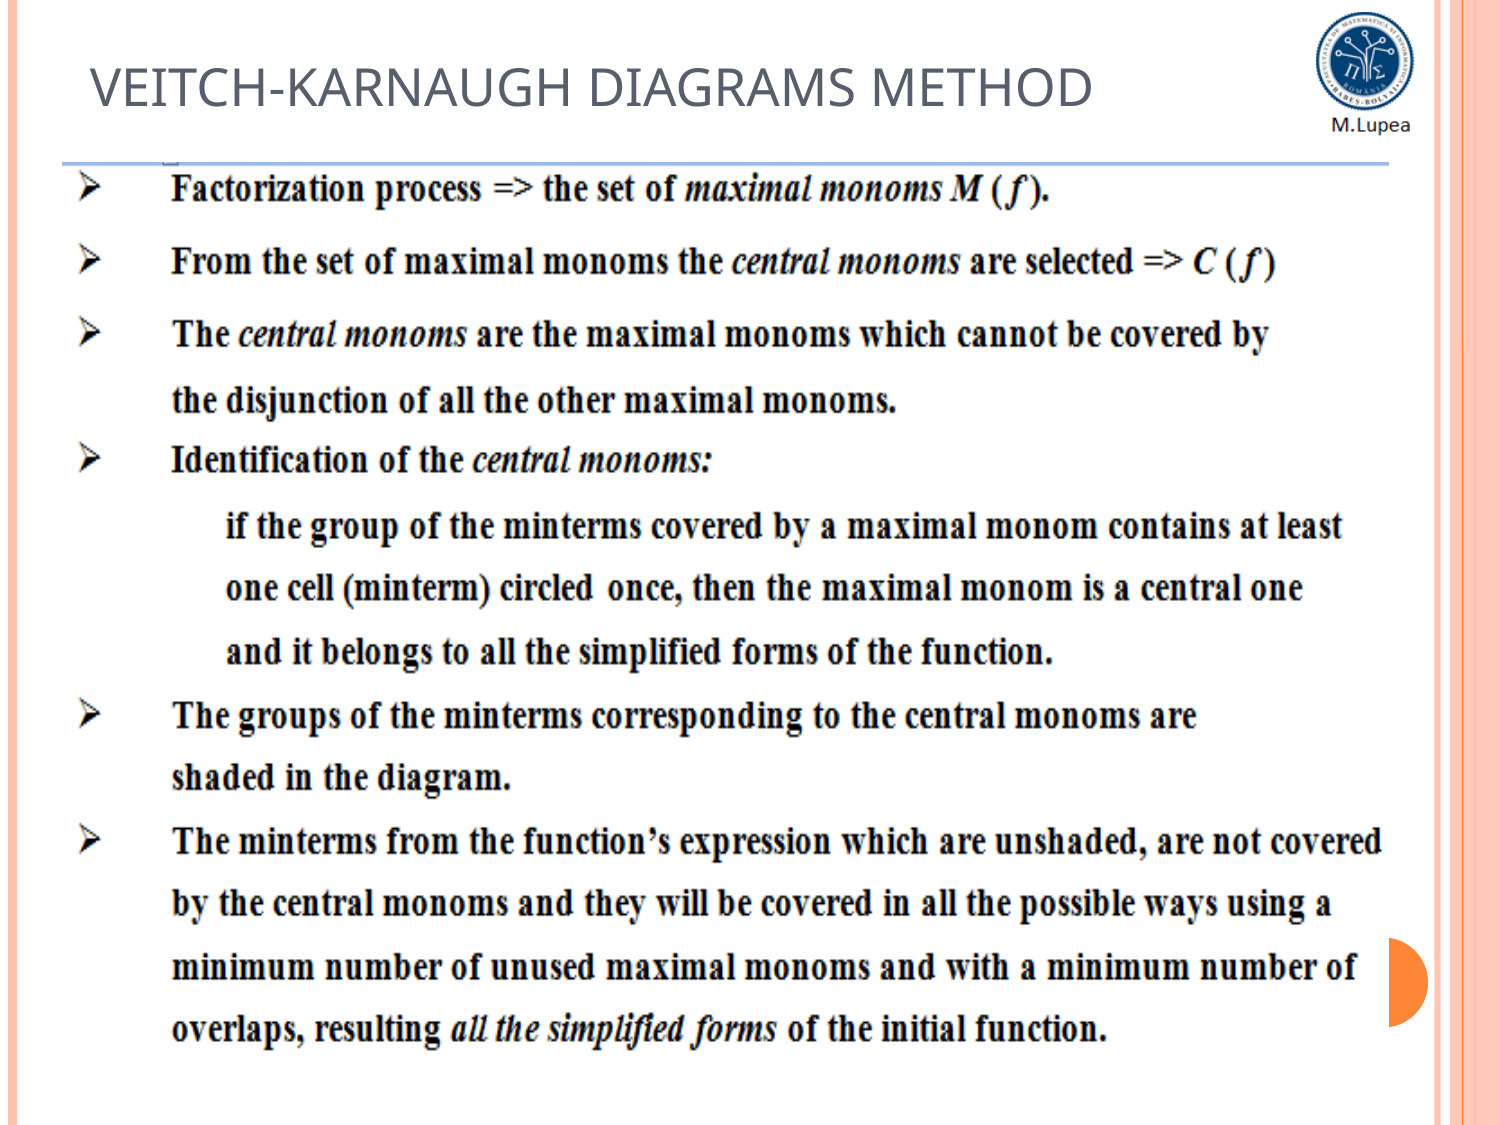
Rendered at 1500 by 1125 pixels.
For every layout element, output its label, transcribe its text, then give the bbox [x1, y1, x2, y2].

picture [62, 162, 1390, 1076]
picture [1315, 12, 1421, 143]
title Veitch-Karnaugh Diagrams Method [75, 45, 1300, 154]
